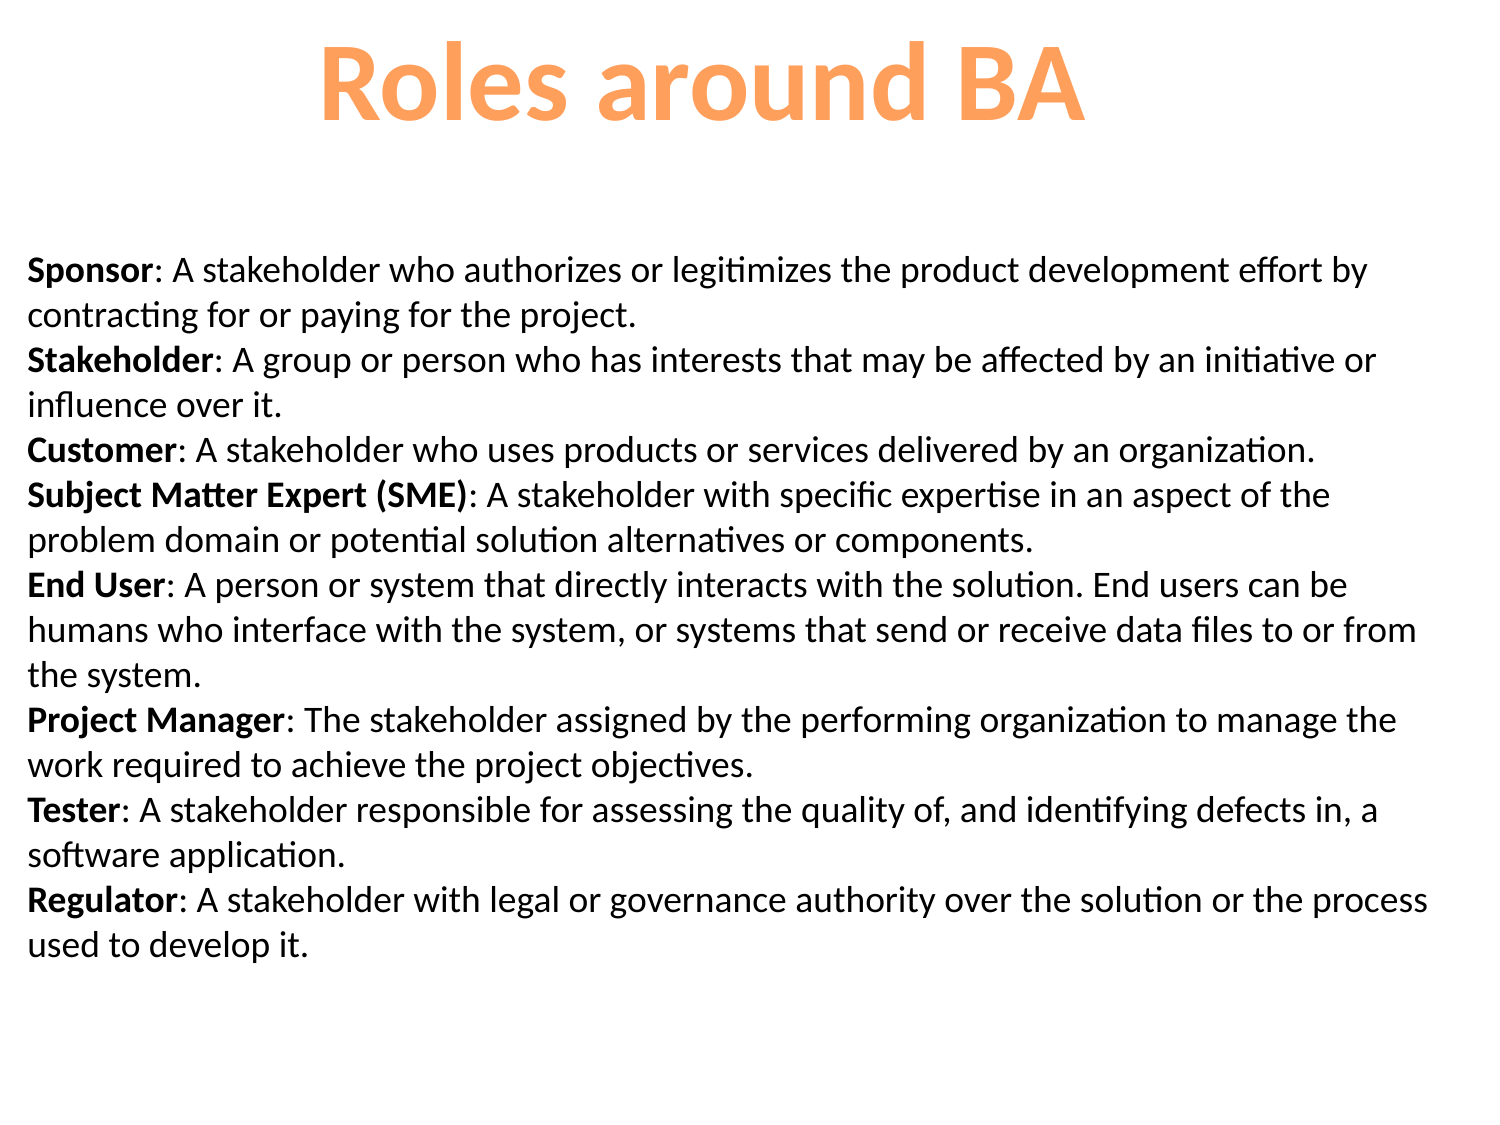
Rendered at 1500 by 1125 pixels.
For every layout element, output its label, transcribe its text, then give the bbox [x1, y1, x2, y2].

text_box Sponsor: A stakeholder who authorizes or legitimizes the product development effort by contracting for or paying for the project. Stakeholder: A group or person who has interests that may be affected by an initiative or influence over it. Customer: A stakeholder who uses products or services delivered by an organization. Subject Matter Expert (SME): A stakeholder with specific expertise in an aspect of the problem domain or potential solution alternatives or components. End User: A person or system that directly interacts with the solution. End users can be humans who interface with the system, or systems that send or receive data files to or from the system. Project Manager: The stakeholder assigned by the performing organization to manage the work required to achieve the project objectives. Tester: A stakeholder responsible for assessing the quality of, and identifying defects in, a software application. Regulator: A stakeholder with legal or governance authority over the solution or the process used to develop it. [12, 237, 1475, 1018]
text_box Roles around BA [303, 0, 1102, 150]
